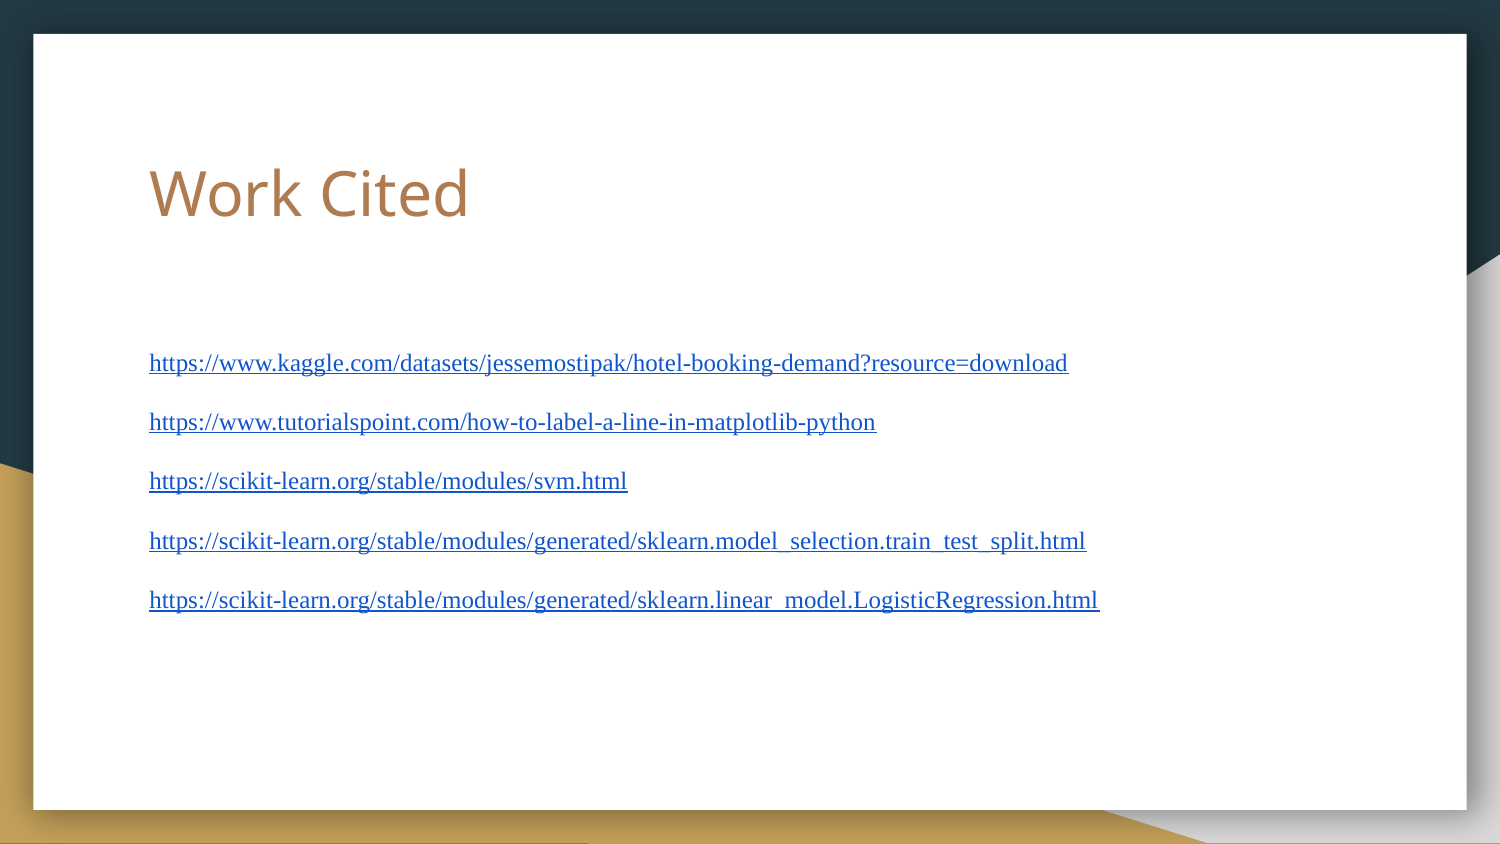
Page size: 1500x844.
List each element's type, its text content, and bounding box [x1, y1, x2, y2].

title Work Cited [134, 138, 1366, 296]
list https://www.kaggle.com/datasets/jessemostipak/hotel-booking-demand?resource=download https://www.tutorialspoint.com/how-to-label-a-line-in-matplotlib-python https://scikit-learn.org/stable/modules/svm.html https://scikit-learn.org/stable/modules/generated/sklearn.model_selection.train_test_split.html https://scikit-learn.org/stable/modules/generated/sklearn.linear_model.LogisticRegression.html [134, 326, 1366, 729]
